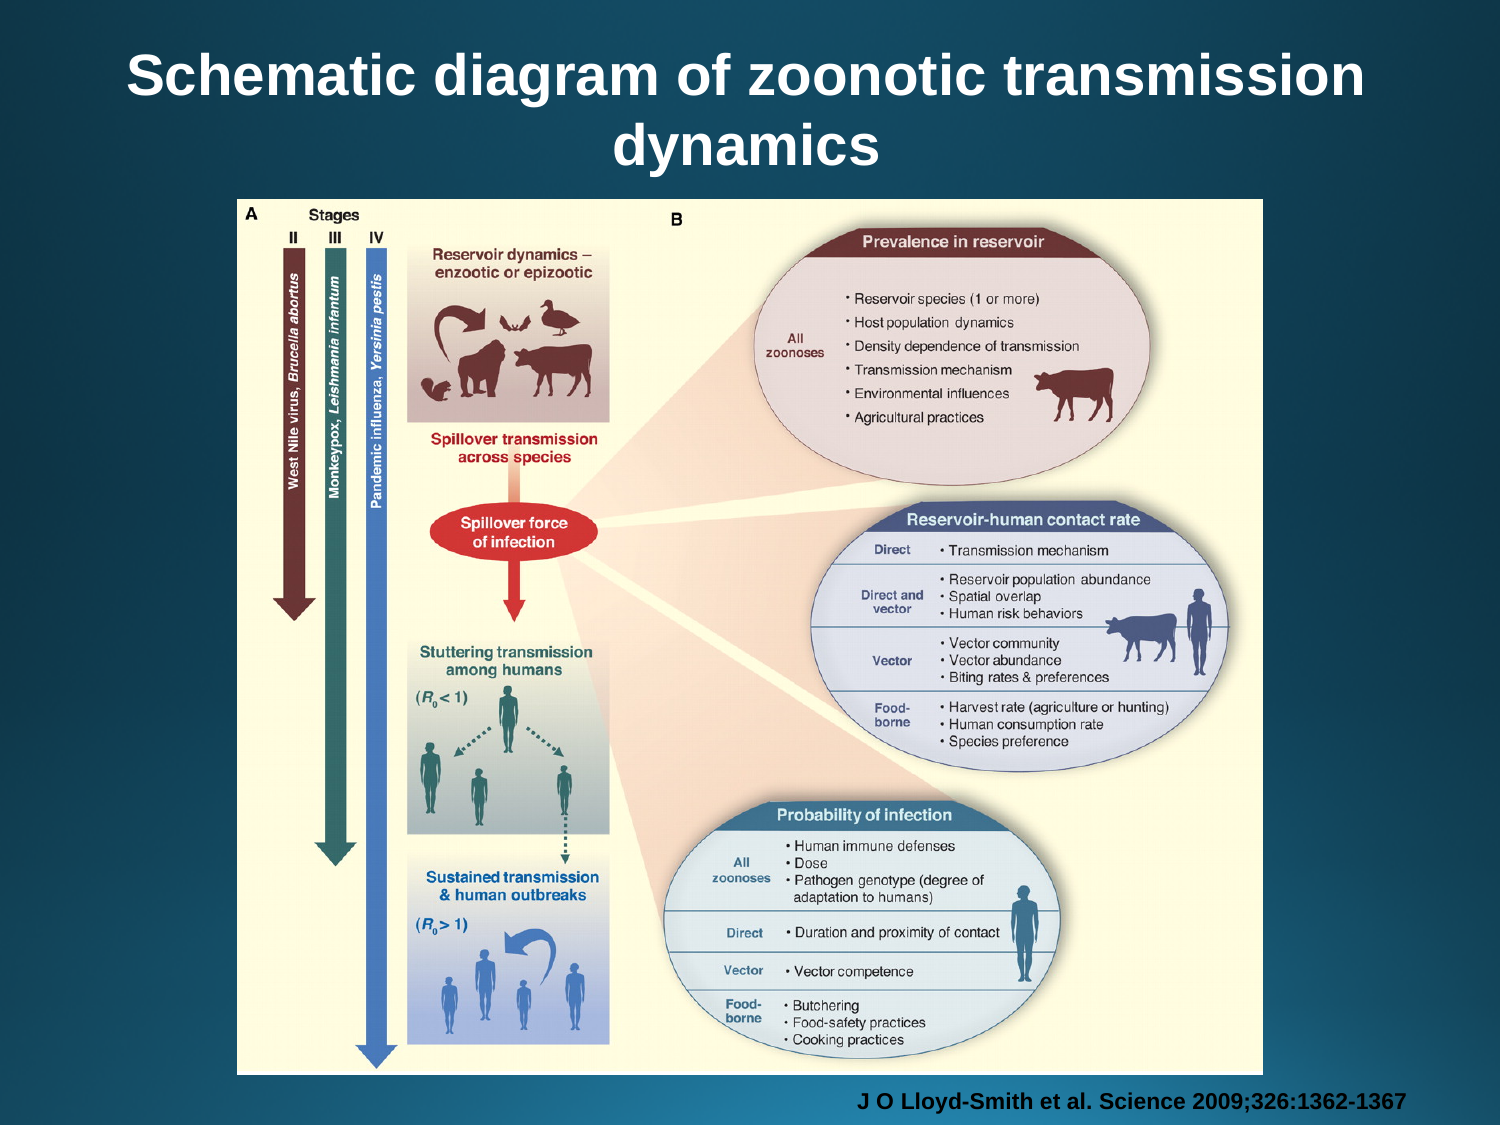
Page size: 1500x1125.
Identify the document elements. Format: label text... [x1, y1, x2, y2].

text_box Schematic diagram of zoonotic transmission dynamics [49, 37, 1444, 106]
picture [0, 0, 1500, 1125]
text_box J O Lloyd-Smith et al. Science 2009;326:1362-1367 [857, 1086, 1500, 1125]
